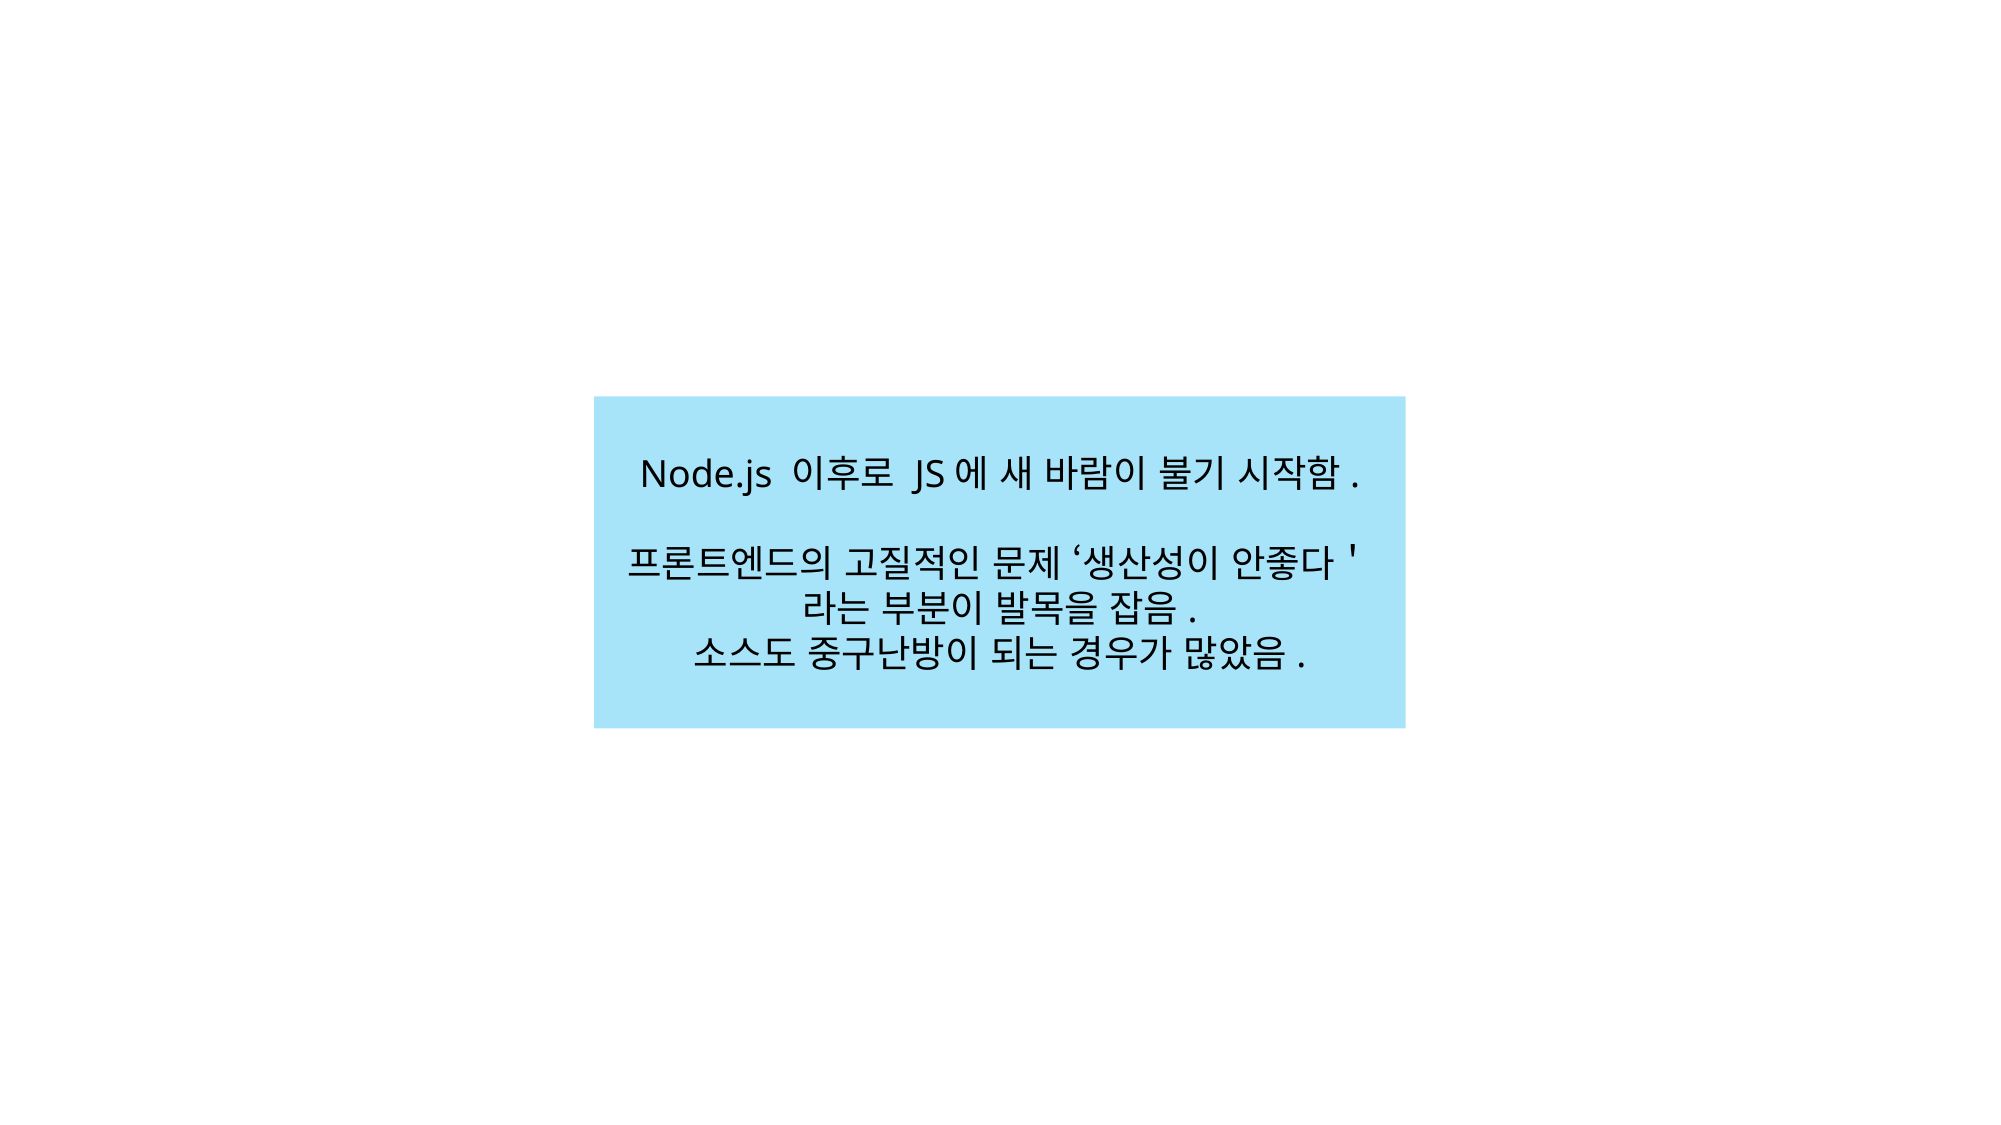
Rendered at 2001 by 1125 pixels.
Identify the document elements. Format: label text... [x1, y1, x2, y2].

text_box Node.js 이후로 JS에 새 바람이 불기 시작함. 프론트엔드의 고질적인 문제 ‘생산성이 안좋다＇라는 부분이 발목을 잡음. 소스도 중구난방이 되는 경우가 많았음. [593, 395, 1407, 729]
